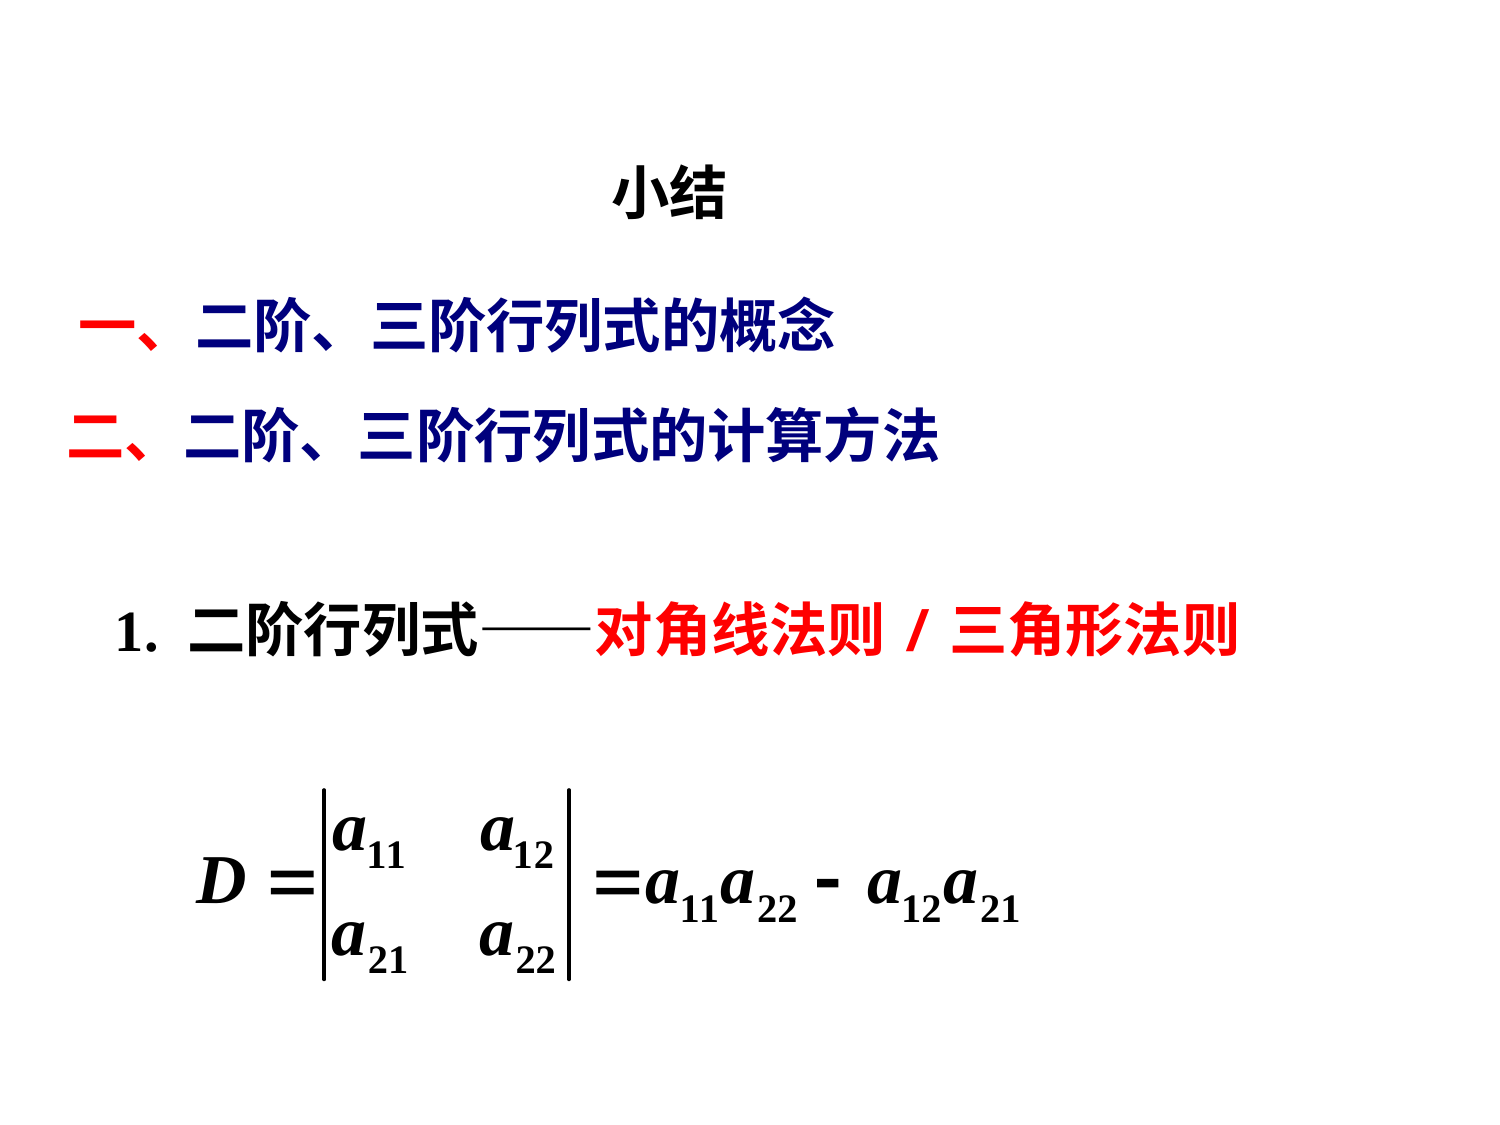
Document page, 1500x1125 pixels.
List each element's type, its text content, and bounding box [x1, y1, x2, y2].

text_box 小结 [383, 148, 987, 234]
text_box 二、二阶、三阶行列式的计算方法 [17, 392, 1415, 477]
text_box 一、二阶、三阶行列式的概念 [29, 282, 1427, 367]
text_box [182, 774, 1034, 997]
text_box 1. 二阶行列式——对角线法则/三角形法则 [100, 586, 541, 672]
